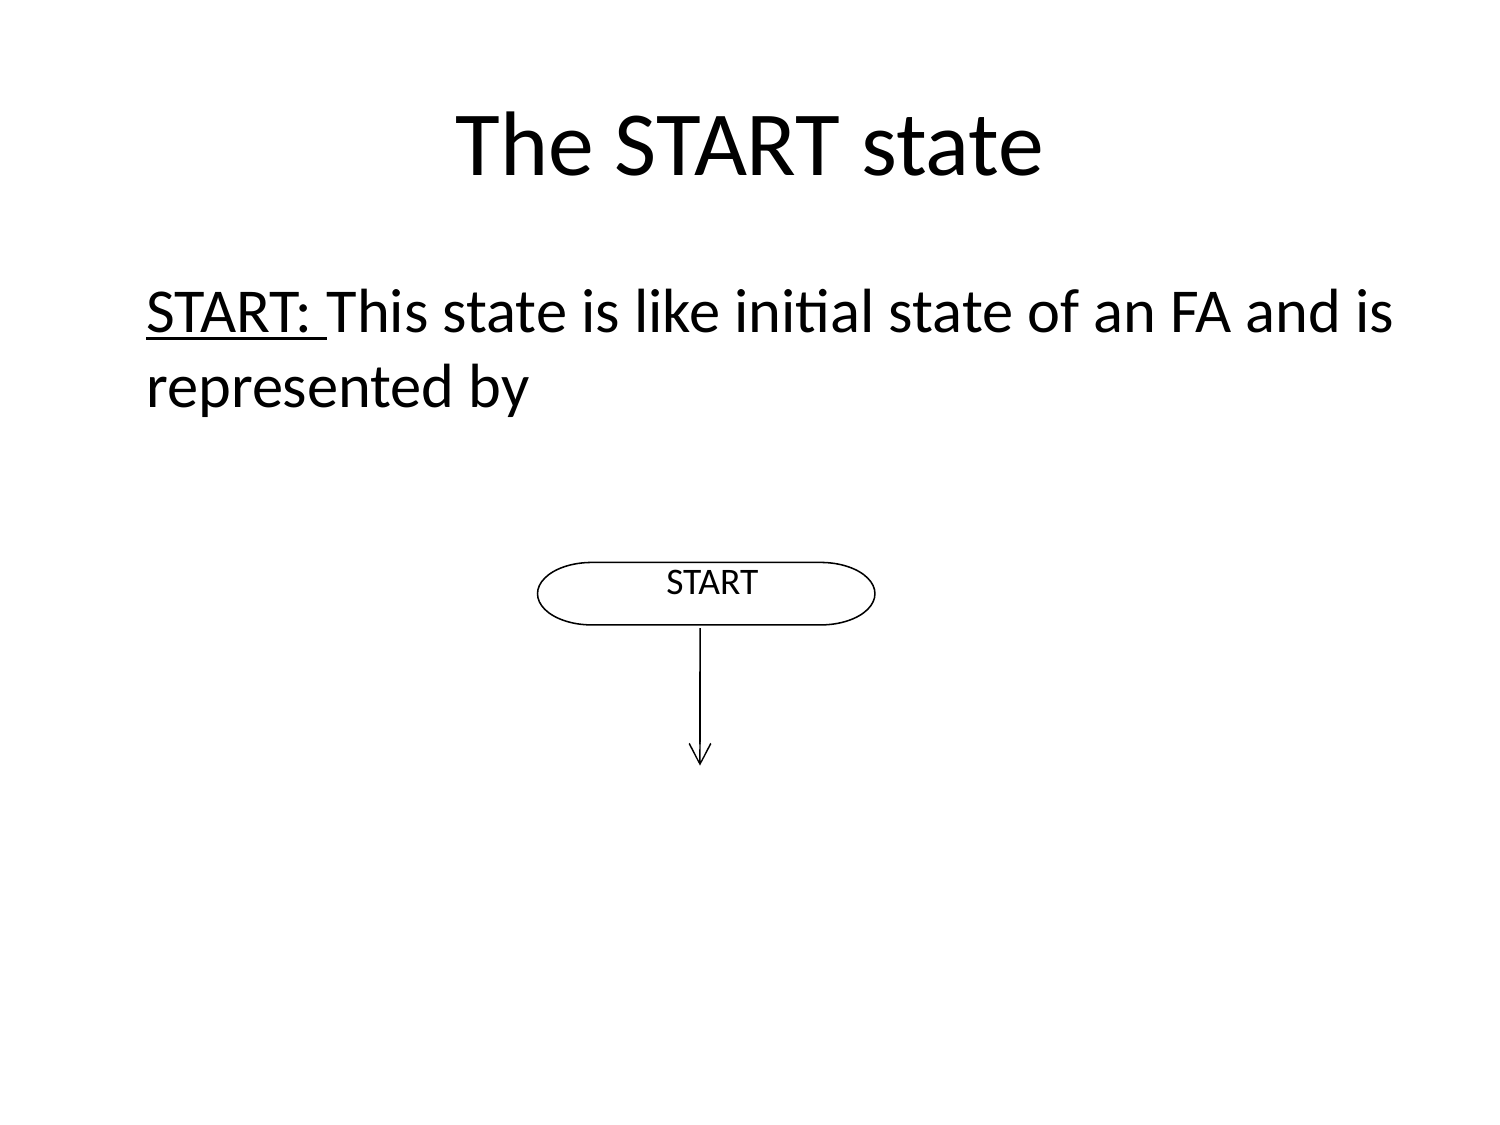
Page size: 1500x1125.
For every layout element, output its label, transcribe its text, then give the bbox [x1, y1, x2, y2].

title The START state [75, 45, 1425, 233]
list START: This state is like initial state of an FA and is represented by [75, 262, 1425, 1005]
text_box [537, 549, 876, 766]
